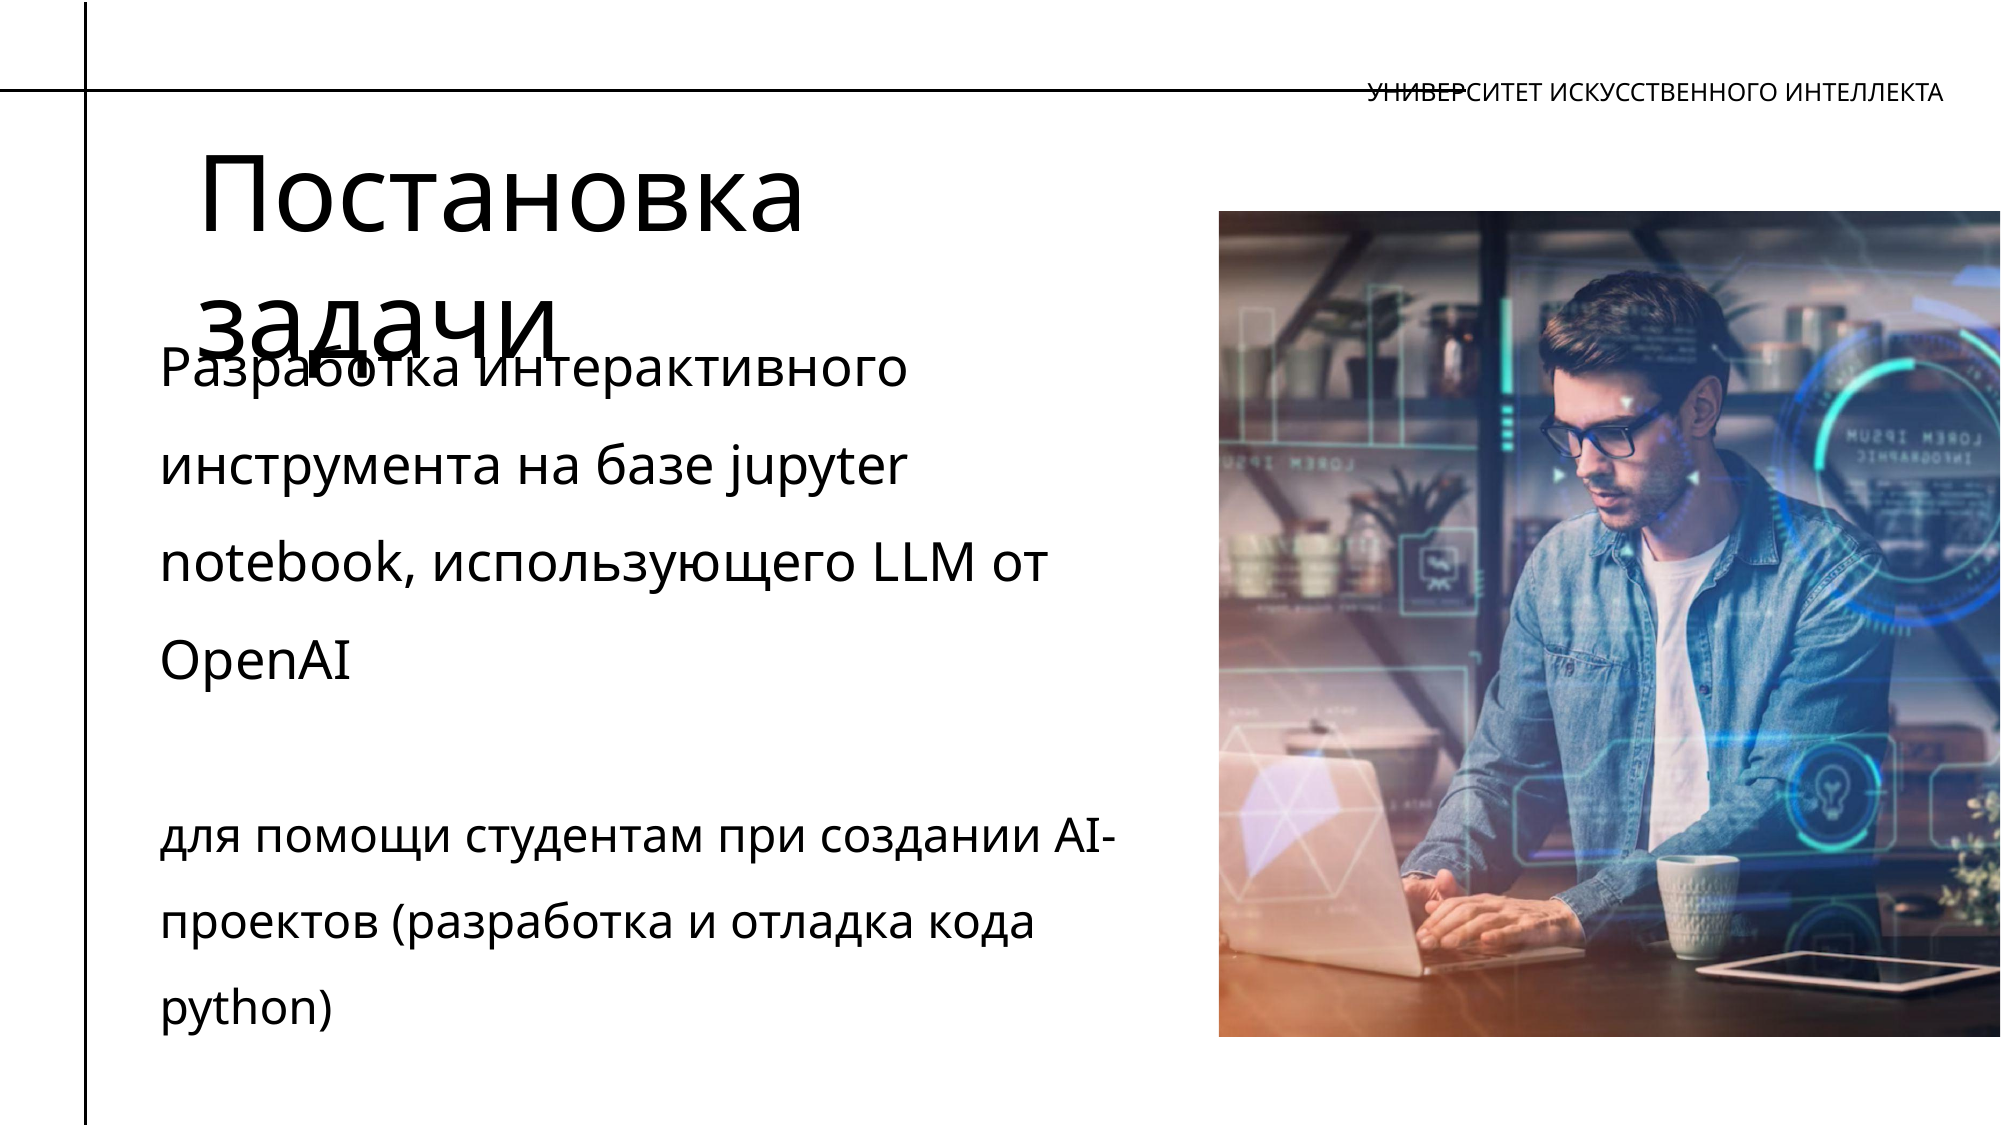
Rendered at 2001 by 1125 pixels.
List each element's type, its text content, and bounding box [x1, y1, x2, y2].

list Разработка интерактивного инструмента на базе jupyter notebook, использующего LLM от OpenAI для помощи студентам при создании AI-проектов (разработка и отладка кода python) [144, 292, 1159, 1095]
text_box УНИВЕРСИТЕТ ИСКУССТВЕННОГО ИНТЕЛЛЕКТА [1333, 61, 1960, 131]
text_box Постановка задачи [175, 105, 985, 260]
picture [1218, 211, 2001, 1037]
